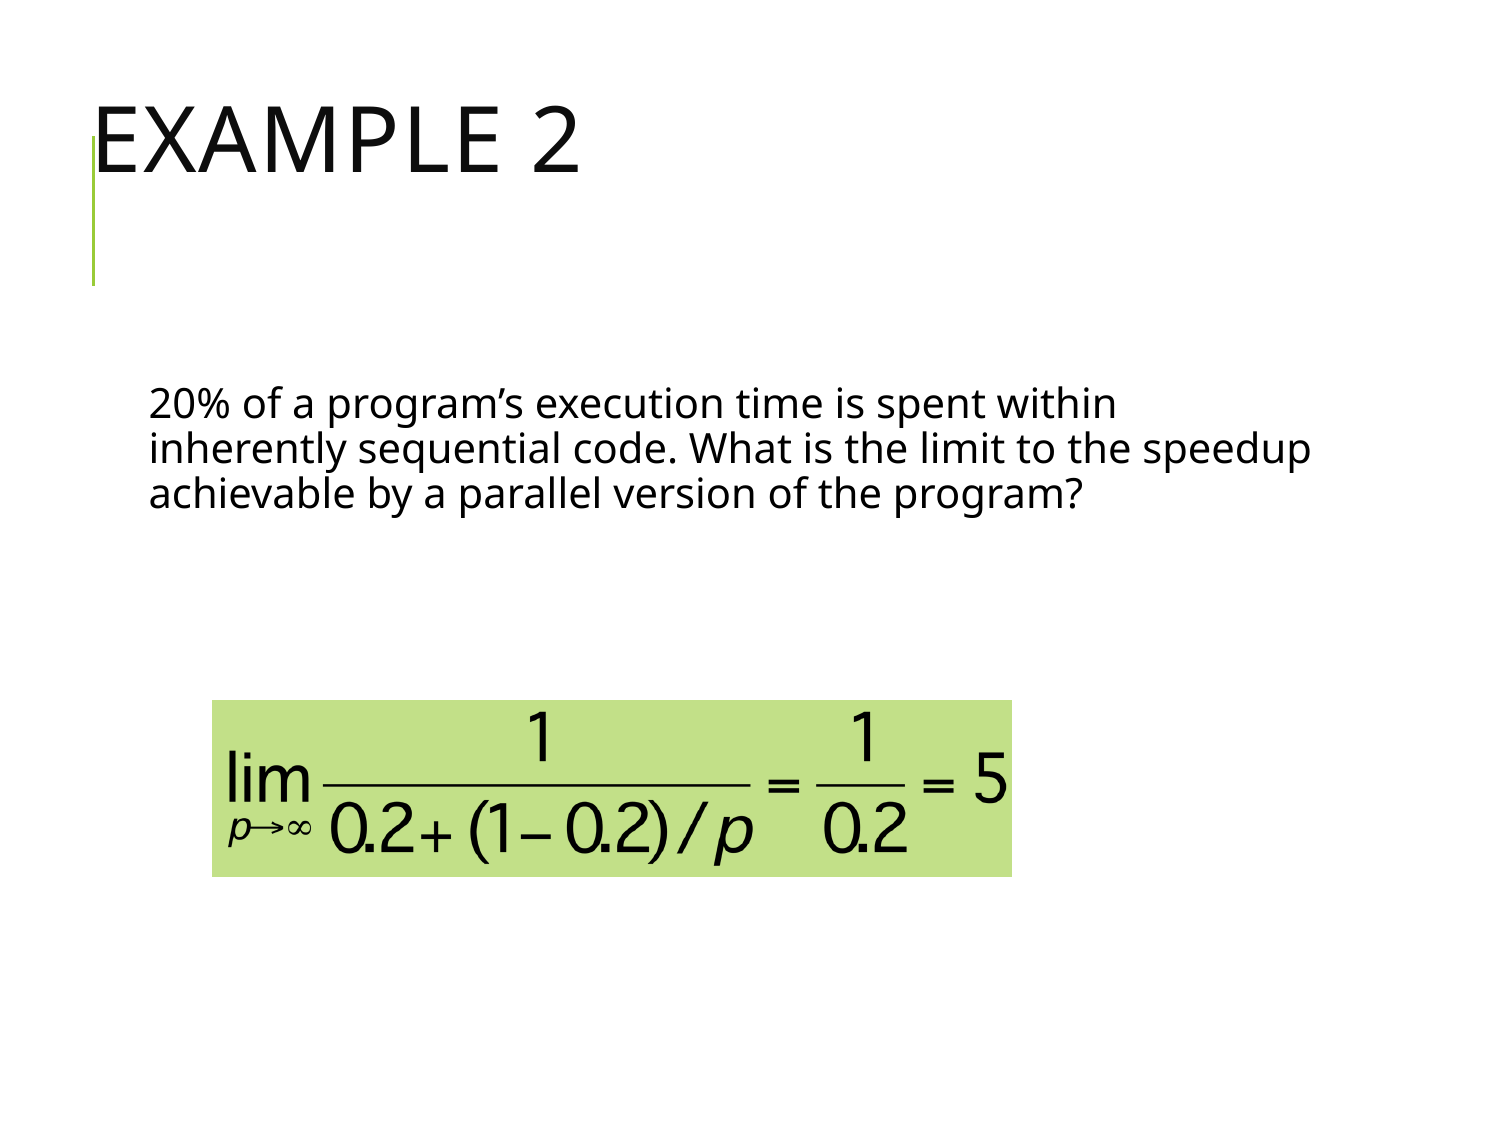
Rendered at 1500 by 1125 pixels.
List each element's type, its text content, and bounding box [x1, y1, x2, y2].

list 20% of a program’s execution time is spent within inherently sequential code. What is the limit to the speedup achievable by a parallel version of the program? [126, 375, 1322, 1035]
title Example 2 [75, 52, 1263, 240]
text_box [212, 699, 1013, 878]
